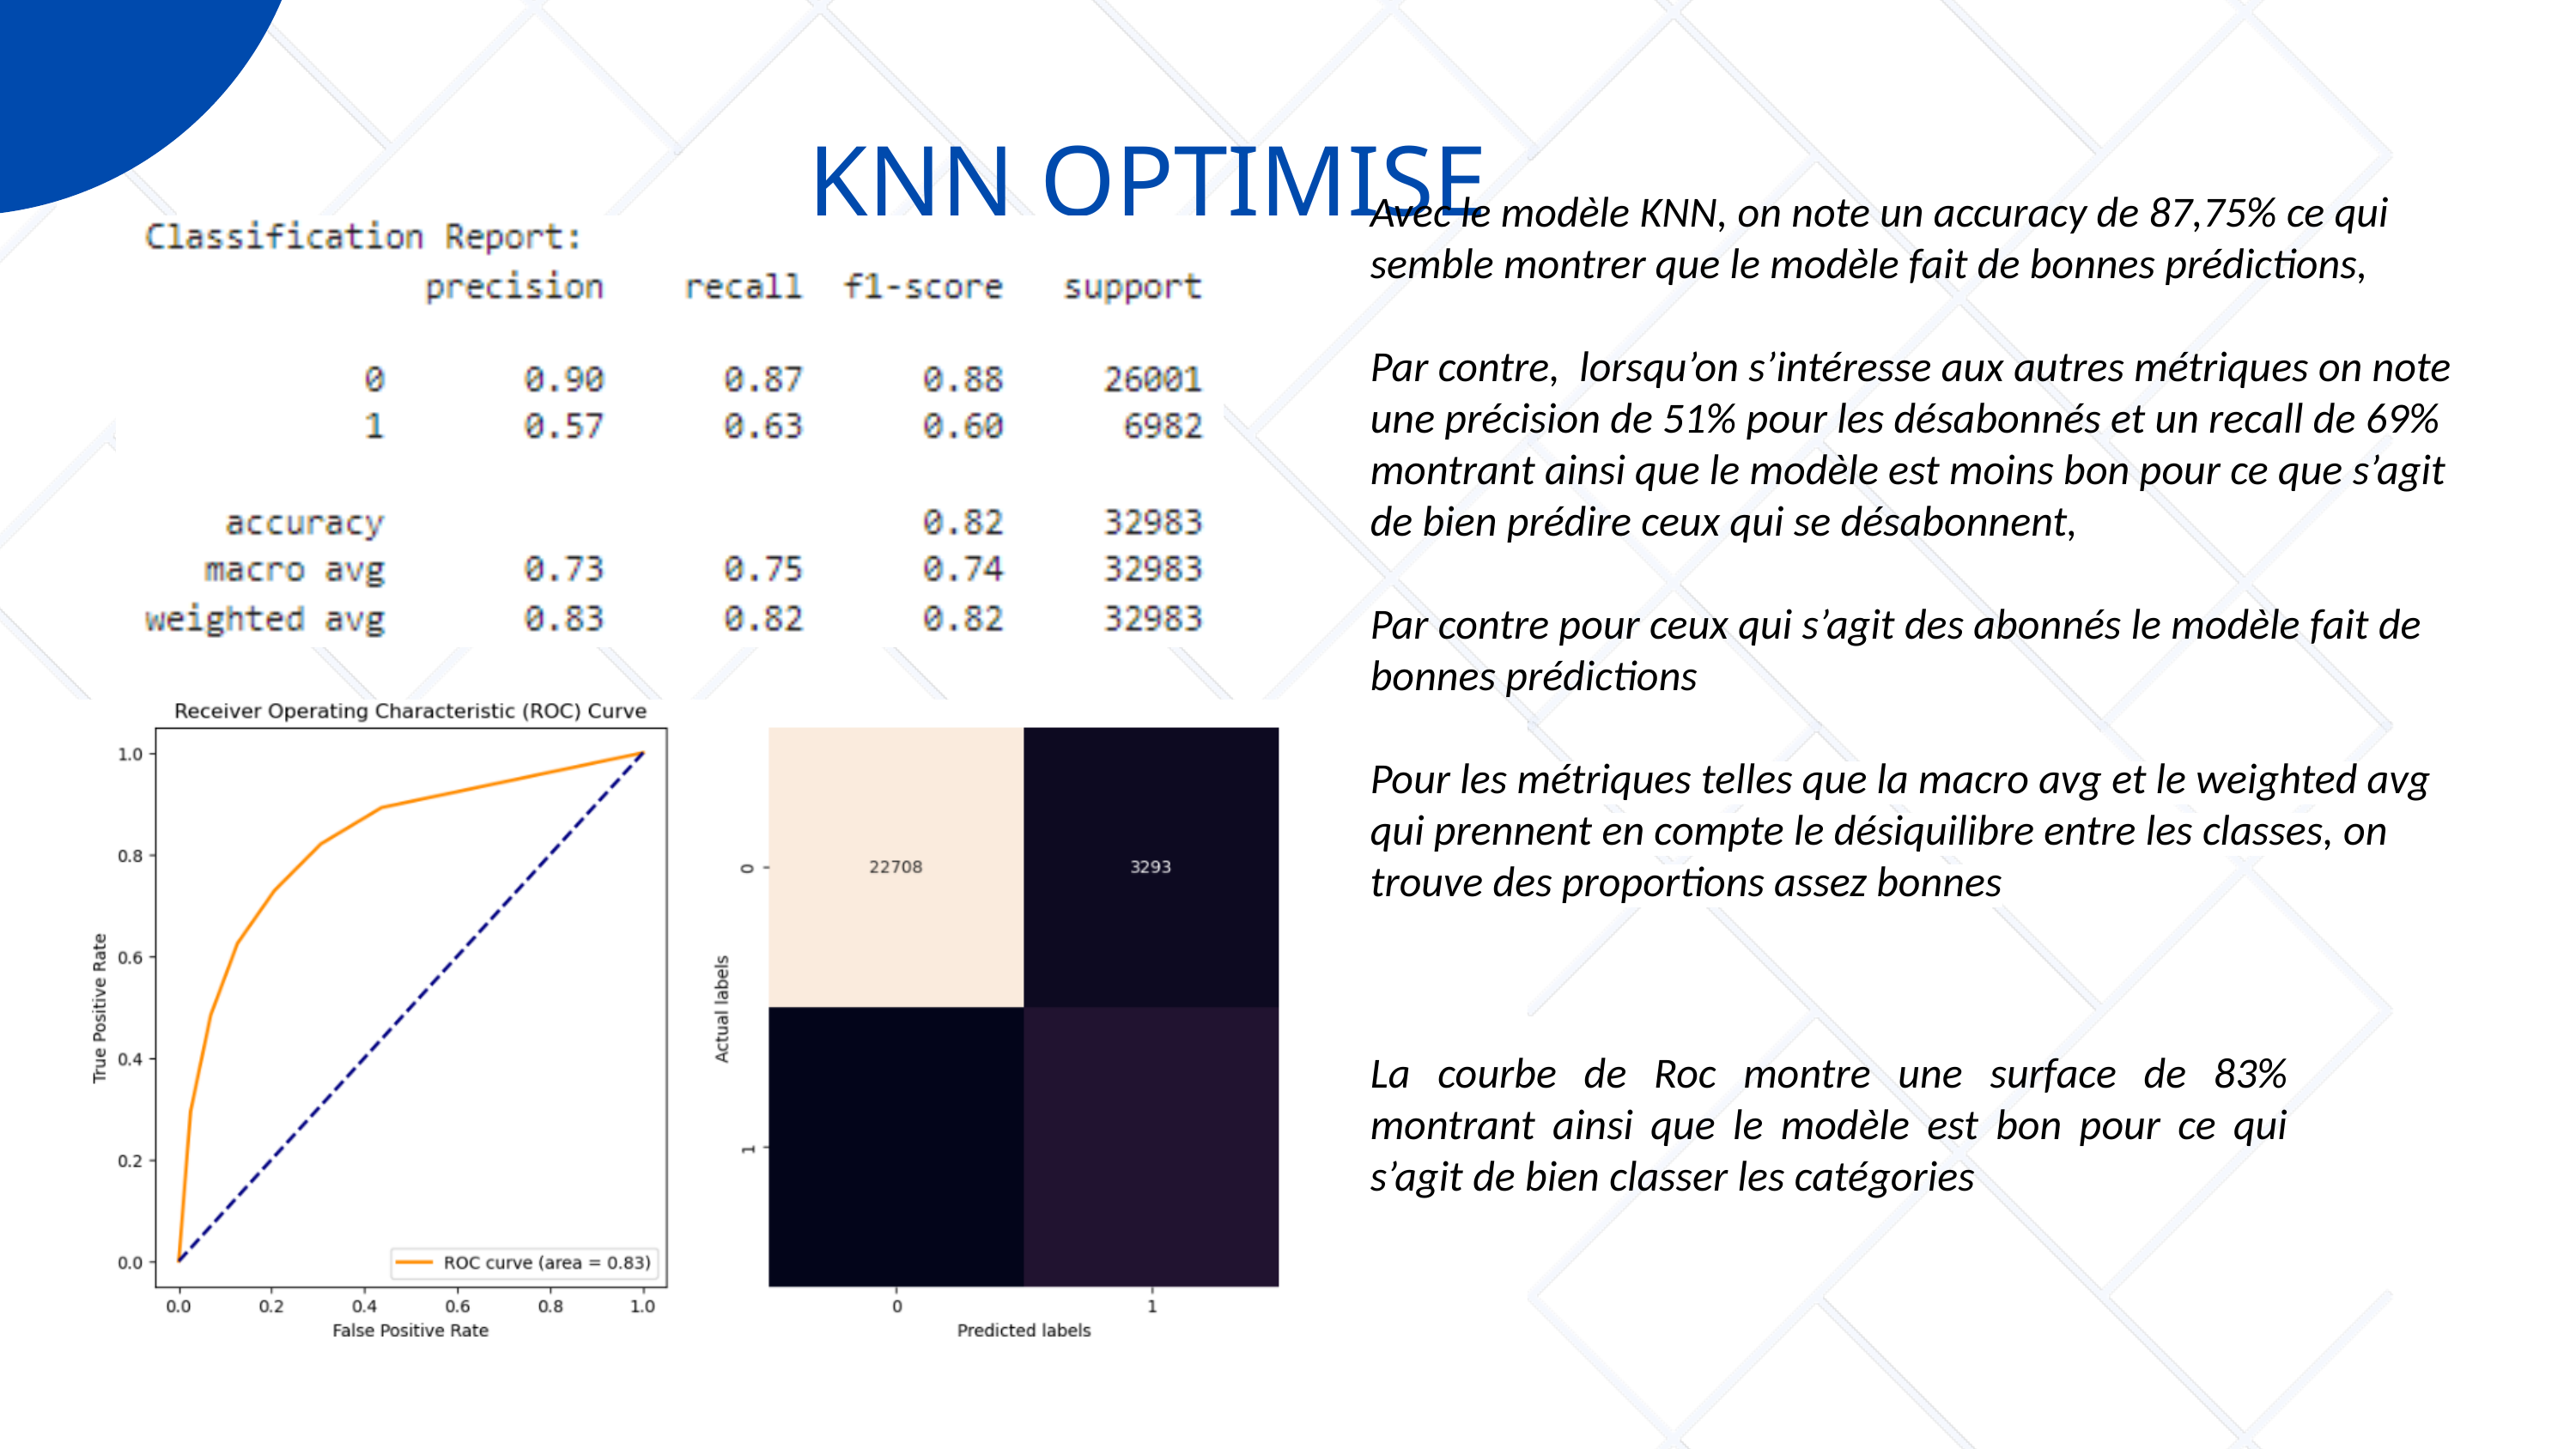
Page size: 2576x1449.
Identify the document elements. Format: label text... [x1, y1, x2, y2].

text_box Avec le modèle KNN, on note un accuracy de 87,75% ce qui semble montrer que le modèle fait de bonnes prédictions, Par contre, lorsqu’on s’intéresse aux autres métriques on note une précision de 51% pour les désabonnés et un recall de 69% montrant ainsi que le modèle est moins bon pour ce que s’agit de bien prédire ceux qui se désabonnent, Par contre pour ceux qui s’agit des abonnés le modèle fait de bonnes prédictions Pour les métriques telles que la macro avg et le weighted avg qui prennent en compte le désiquilibre entre les classes, on trouve des proportions assez bonnes [2400, 178, 2473, 912]
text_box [0, 0, 2394, 1449]
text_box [0, 0, 311, 216]
picture [115, 215, 1224, 647]
picture [60, 700, 1288, 1337]
